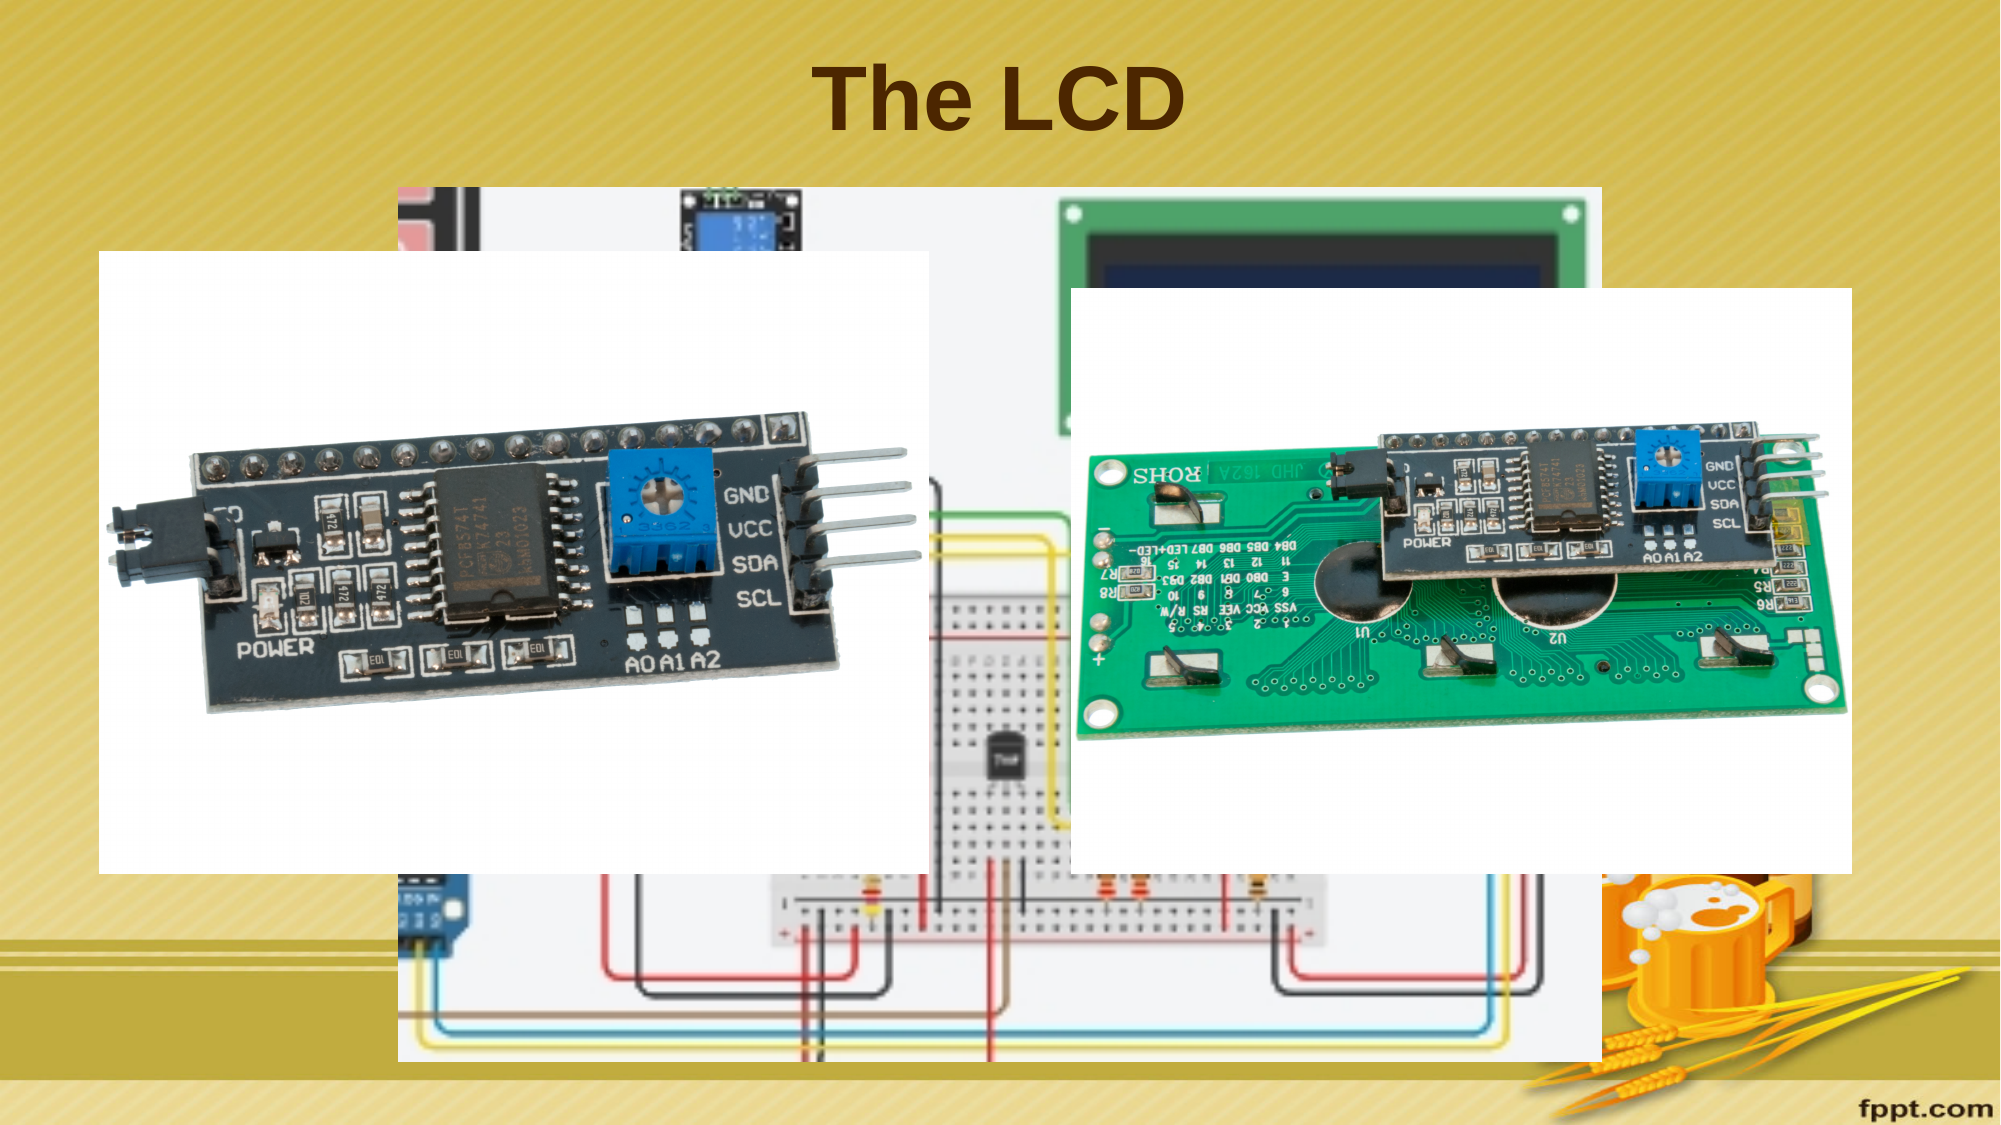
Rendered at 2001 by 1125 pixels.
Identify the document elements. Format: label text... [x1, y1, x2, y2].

picture [0, 0, 2001, 1125]
title The LCD [99, 0, 1900, 188]
